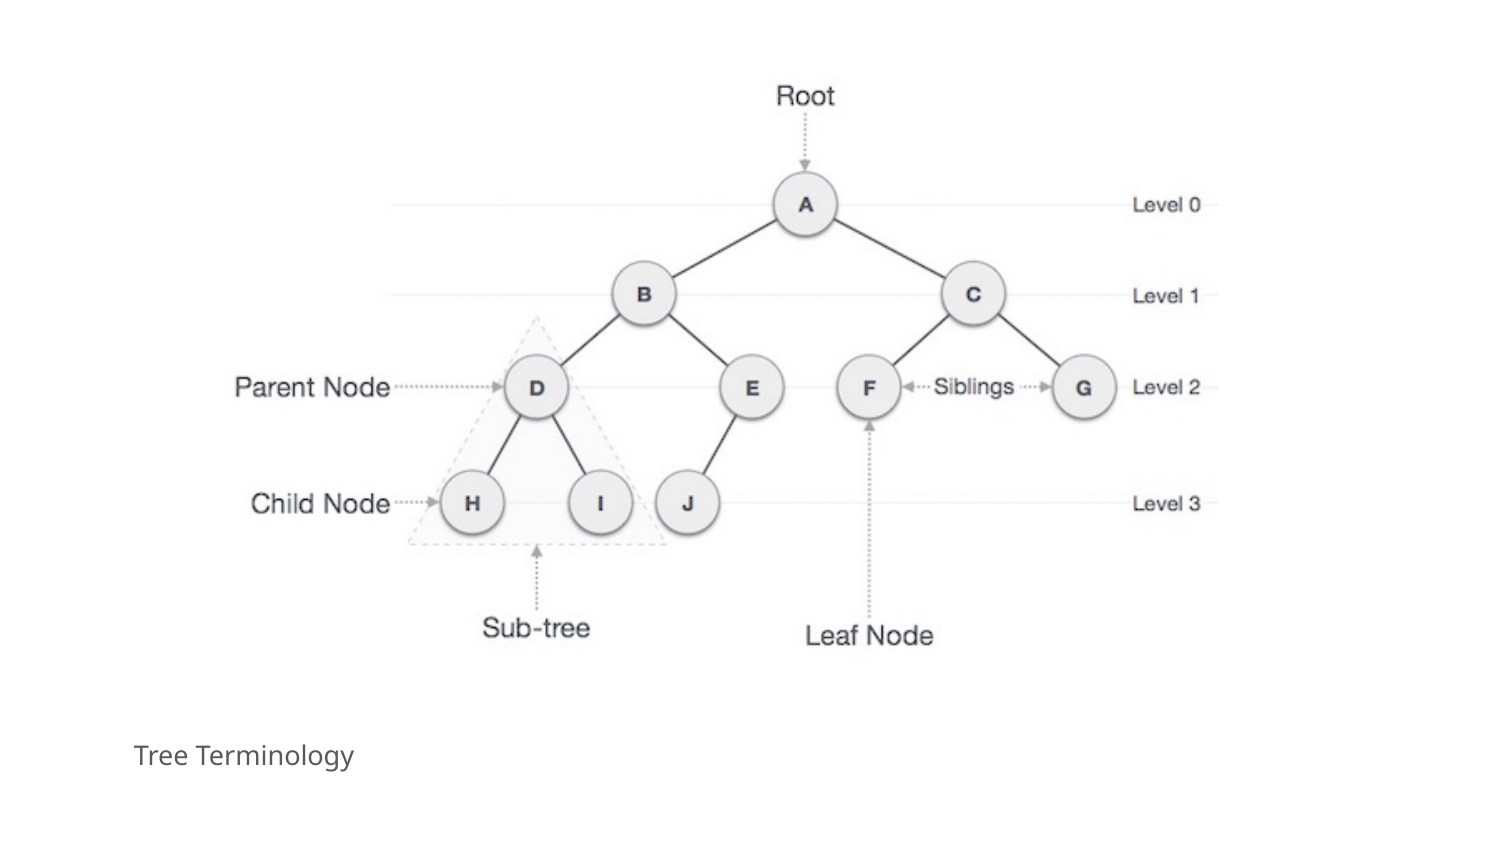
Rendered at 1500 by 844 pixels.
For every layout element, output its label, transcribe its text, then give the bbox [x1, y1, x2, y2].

picture [222, 78, 1220, 662]
list Tree Terminology [118, 717, 1382, 793]
